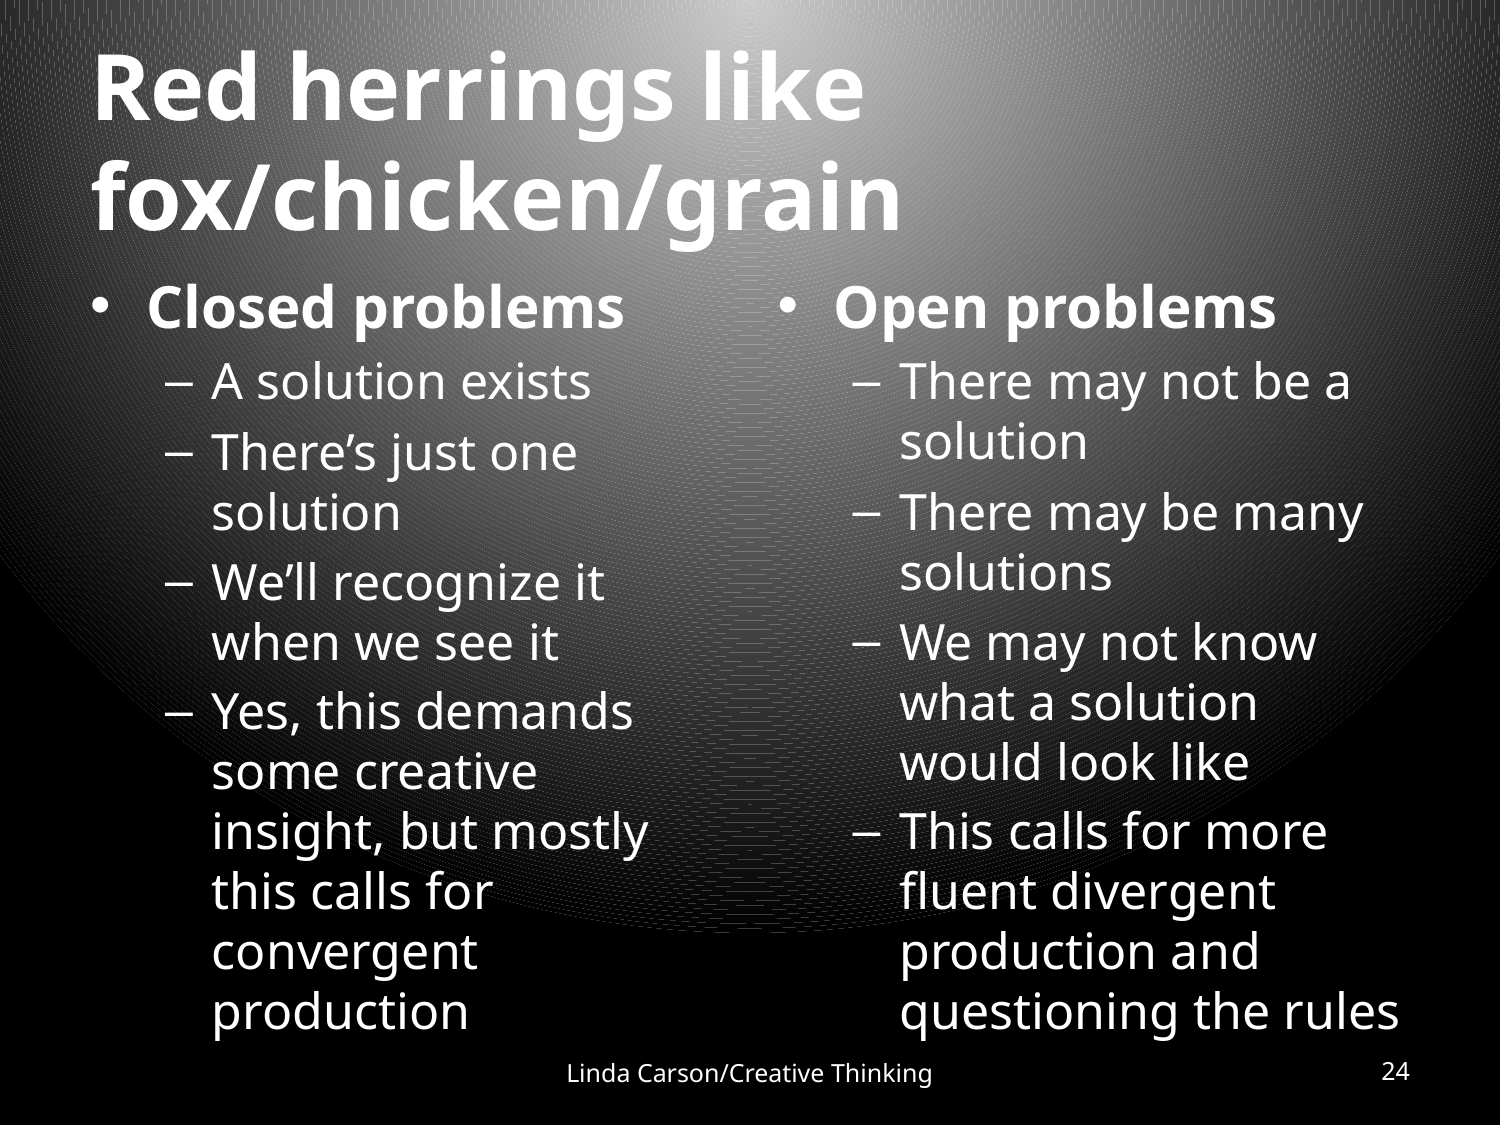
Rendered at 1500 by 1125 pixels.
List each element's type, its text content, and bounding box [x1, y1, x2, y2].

list Closed problems A solution exists There’s just one solution We’ll recognize it when we see it Yes, this demands some creative insight, but mostly this calls for convergent production [74, 262, 738, 1006]
title Red herrings like fox/chicken/grain [74, 44, 1426, 233]
slide_number 24 [1074, 1042, 1425, 1103]
footer Linda Carson/Creative Thinking [512, 1042, 988, 1103]
list Open problems There may not be a solution There may be many solutions We may not know what a solution would look like This calls for more fluent divergent production and questioning the rules [762, 262, 1426, 1006]
